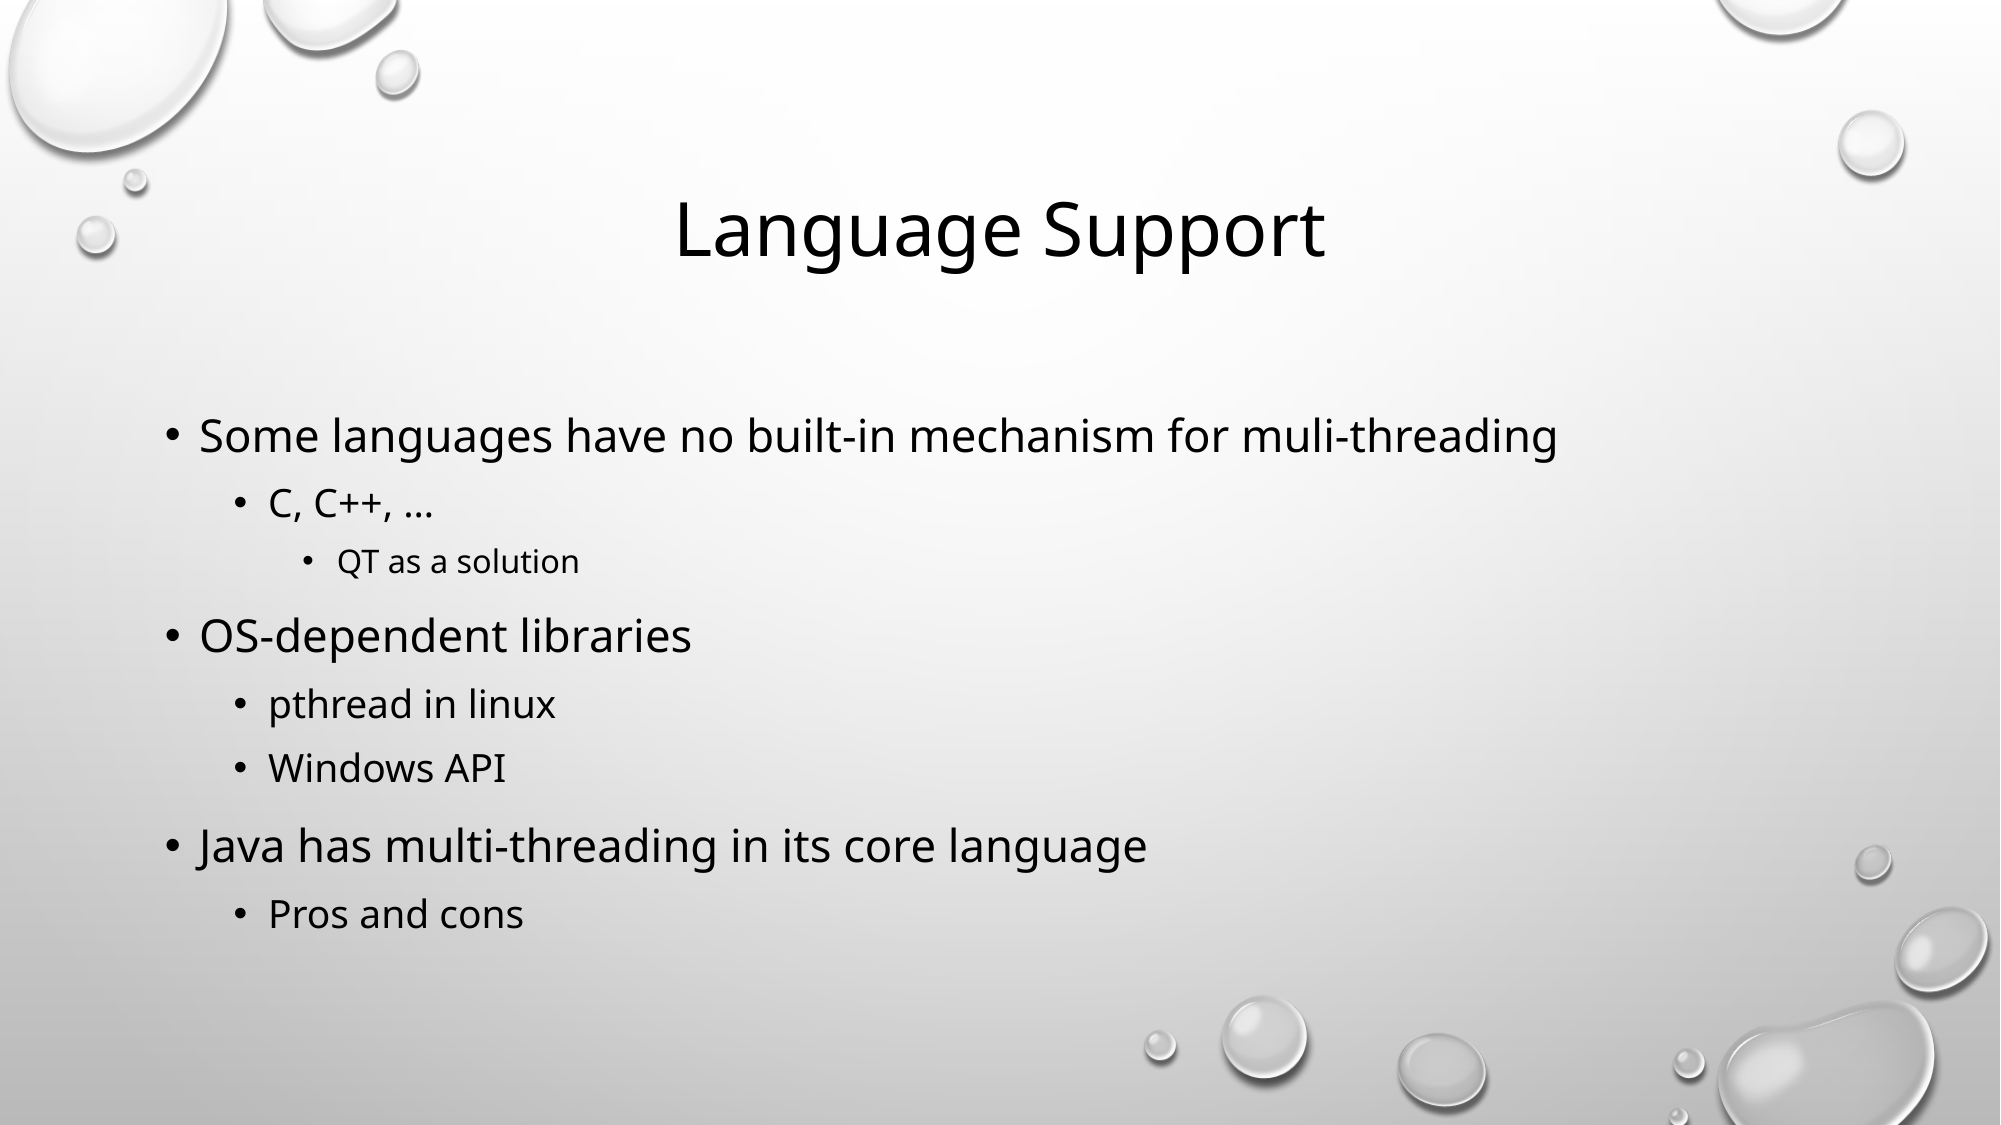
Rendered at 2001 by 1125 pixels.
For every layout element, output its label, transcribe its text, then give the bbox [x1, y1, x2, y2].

picture [0, 0, 2000, 1125]
title Language Support [149, 101, 1851, 364]
list Some languages have no built-in mechanism for muli-threading C, C++, … QT as a solution OS-dependent libraries pthread in linux Windows API Java has multi-threading in its core language Pros and cons [149, 388, 1850, 950]
